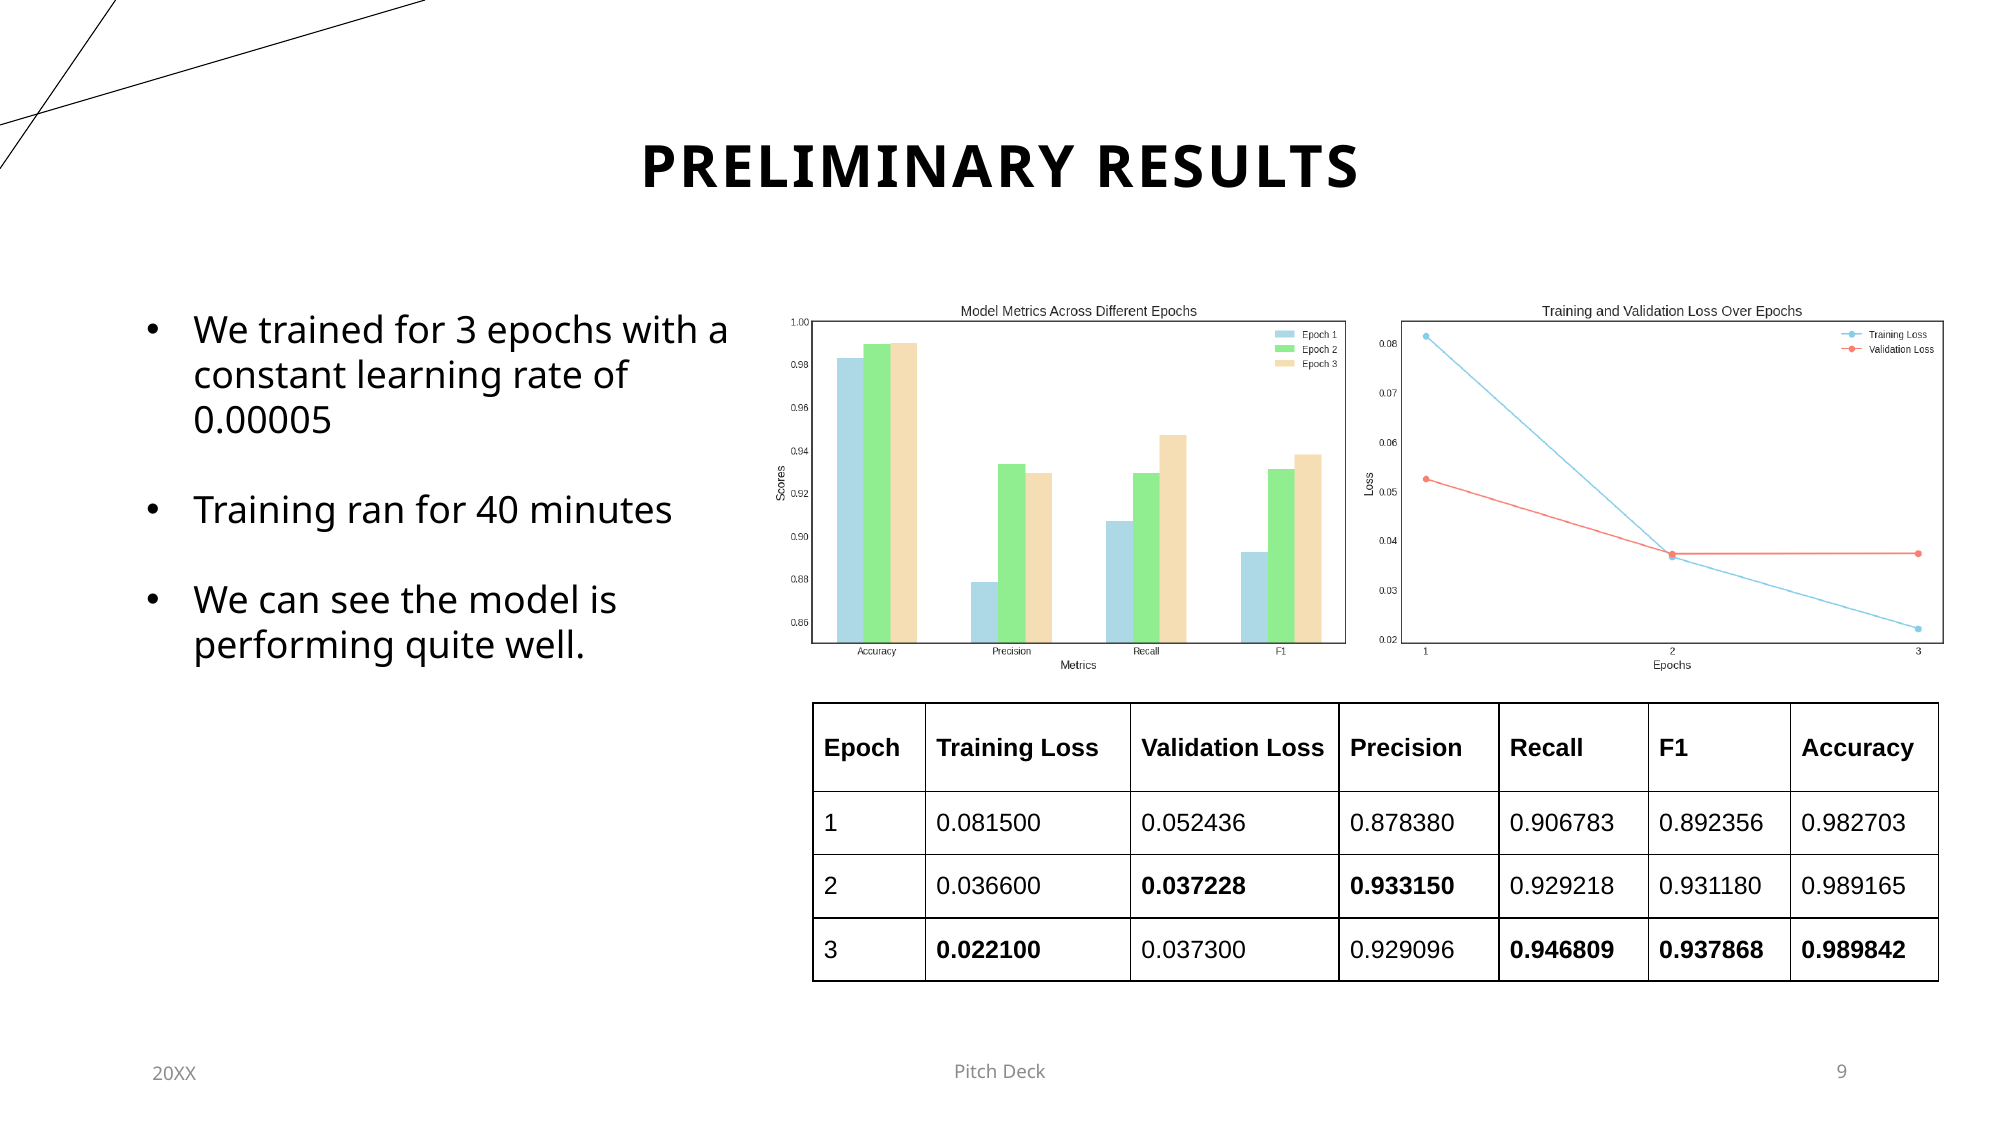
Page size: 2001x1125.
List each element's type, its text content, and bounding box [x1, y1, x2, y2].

table_cell 0.052436 [1131, 792, 1338, 854]
table_cell 0.931180 [1649, 855, 1790, 917]
table_header F1 [1649, 704, 1790, 791]
table_cell 0.022100 [926, 919, 1130, 980]
table_cell 0.892356 [1649, 792, 1790, 854]
table_cell 0.946809 [1500, 919, 1648, 980]
title Preliminary Results [137, 59, 1863, 278]
table_cell 0.081500 [926, 792, 1130, 854]
table_cell 0.036600 [926, 855, 1130, 917]
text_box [769, 298, 1949, 677]
table_cell 0.989842 [1791, 919, 1938, 980]
table_header Accuracy [1791, 704, 1938, 791]
table_cell 0.982703 [1791, 792, 1938, 854]
table_cell 0.933150 [1340, 855, 1498, 917]
table_cell 1 [814, 792, 925, 854]
table_cell 2 [814, 855, 925, 917]
table_cell 0.937868 [1649, 919, 1790, 980]
table_header Epoch [814, 704, 925, 791]
table_cell 0.906783 [1500, 792, 1648, 854]
text_box We trained for 3 epochs with a constant learning rate of 0.00005 Training ran for 40 minutes We can see the model is performing quite well. [131, 298, 753, 719]
table_cell 0.037228 [1131, 855, 1338, 917]
table_cell 0.929096 [1340, 919, 1498, 980]
footer Pitch Deck [662, 1042, 1338, 1103]
table_header Recall [1500, 704, 1648, 791]
slide_number 9 [1412, 1042, 1863, 1103]
table_cell 0.989165 [1791, 855, 1938, 917]
table_cell 0.037300 [1131, 919, 1338, 980]
table_cell 0.929218 [1500, 855, 1648, 917]
table_header Training Loss [926, 704, 1130, 791]
table_header Validation Loss [1131, 704, 1338, 791]
table_header Precision [1340, 704, 1498, 791]
table_cell 0.878380 [1340, 792, 1498, 854]
slide_number 20XX [137, 1042, 588, 1103]
table_cell 3 [814, 919, 925, 980]
